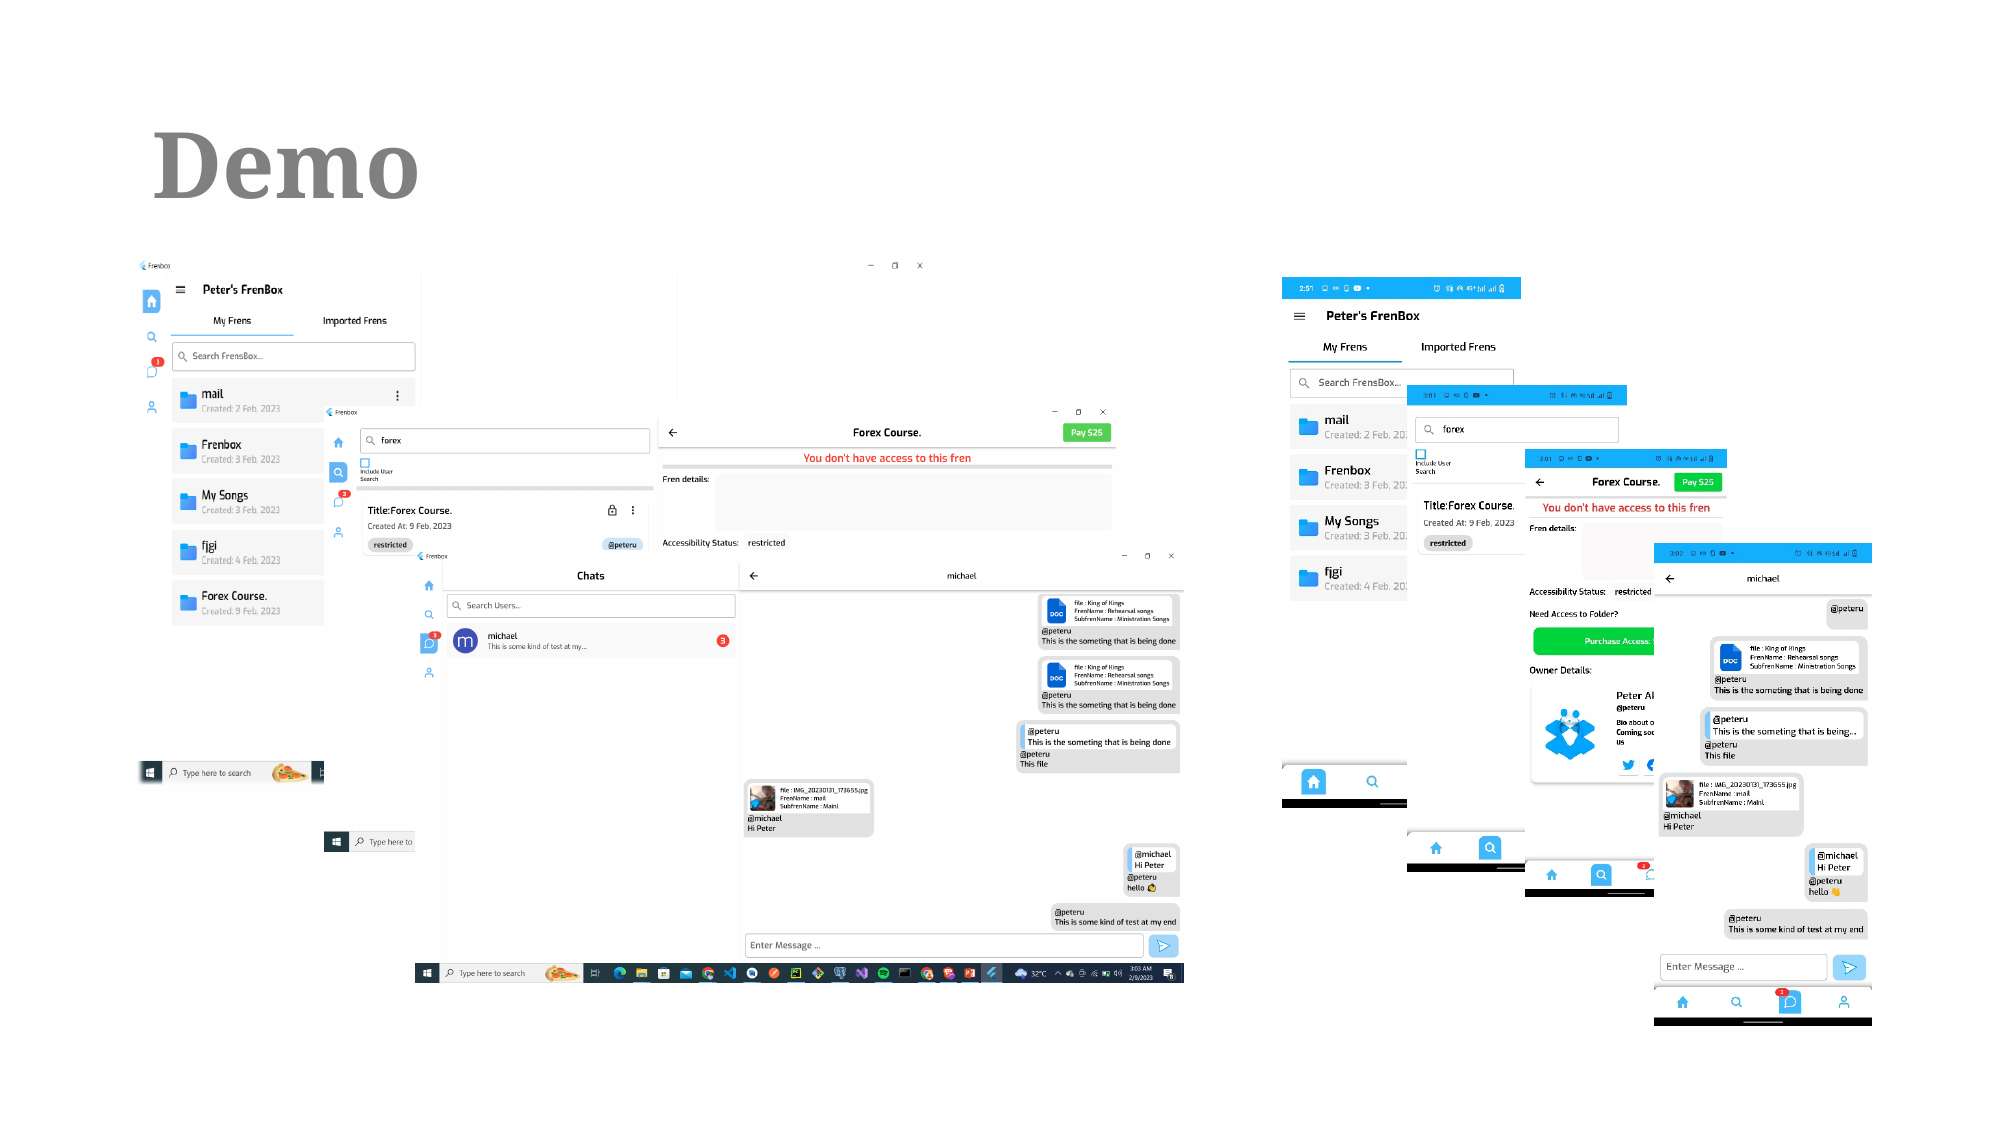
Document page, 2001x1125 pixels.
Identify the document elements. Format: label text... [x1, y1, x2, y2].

picture [1500, 284, 1505, 292]
picture [1826, 551, 1839, 557]
picture [137, 258, 1184, 983]
picture [1578, 393, 1594, 399]
picture [1282, 297, 1872, 1026]
picture [1542, 456, 1554, 462]
picture [1424, 393, 1433, 399]
picture [1598, 392, 1605, 399]
title Demo [137, 59, 1863, 278]
picture [1344, 284, 1349, 292]
picture [1434, 285, 1441, 292]
picture [1677, 550, 1683, 557]
picture [1473, 392, 1480, 399]
picture [1445, 285, 1455, 292]
picture [1489, 285, 1497, 292]
picture [1548, 391, 1556, 399]
picture [1806, 551, 1813, 557]
picture [1711, 550, 1717, 557]
picture [1607, 391, 1613, 399]
picture [1795, 549, 1801, 556]
picture [1467, 285, 1486, 292]
picture [1299, 286, 1314, 292]
picture [1719, 550, 1725, 557]
picture [1457, 285, 1464, 292]
picture [1673, 456, 1686, 461]
